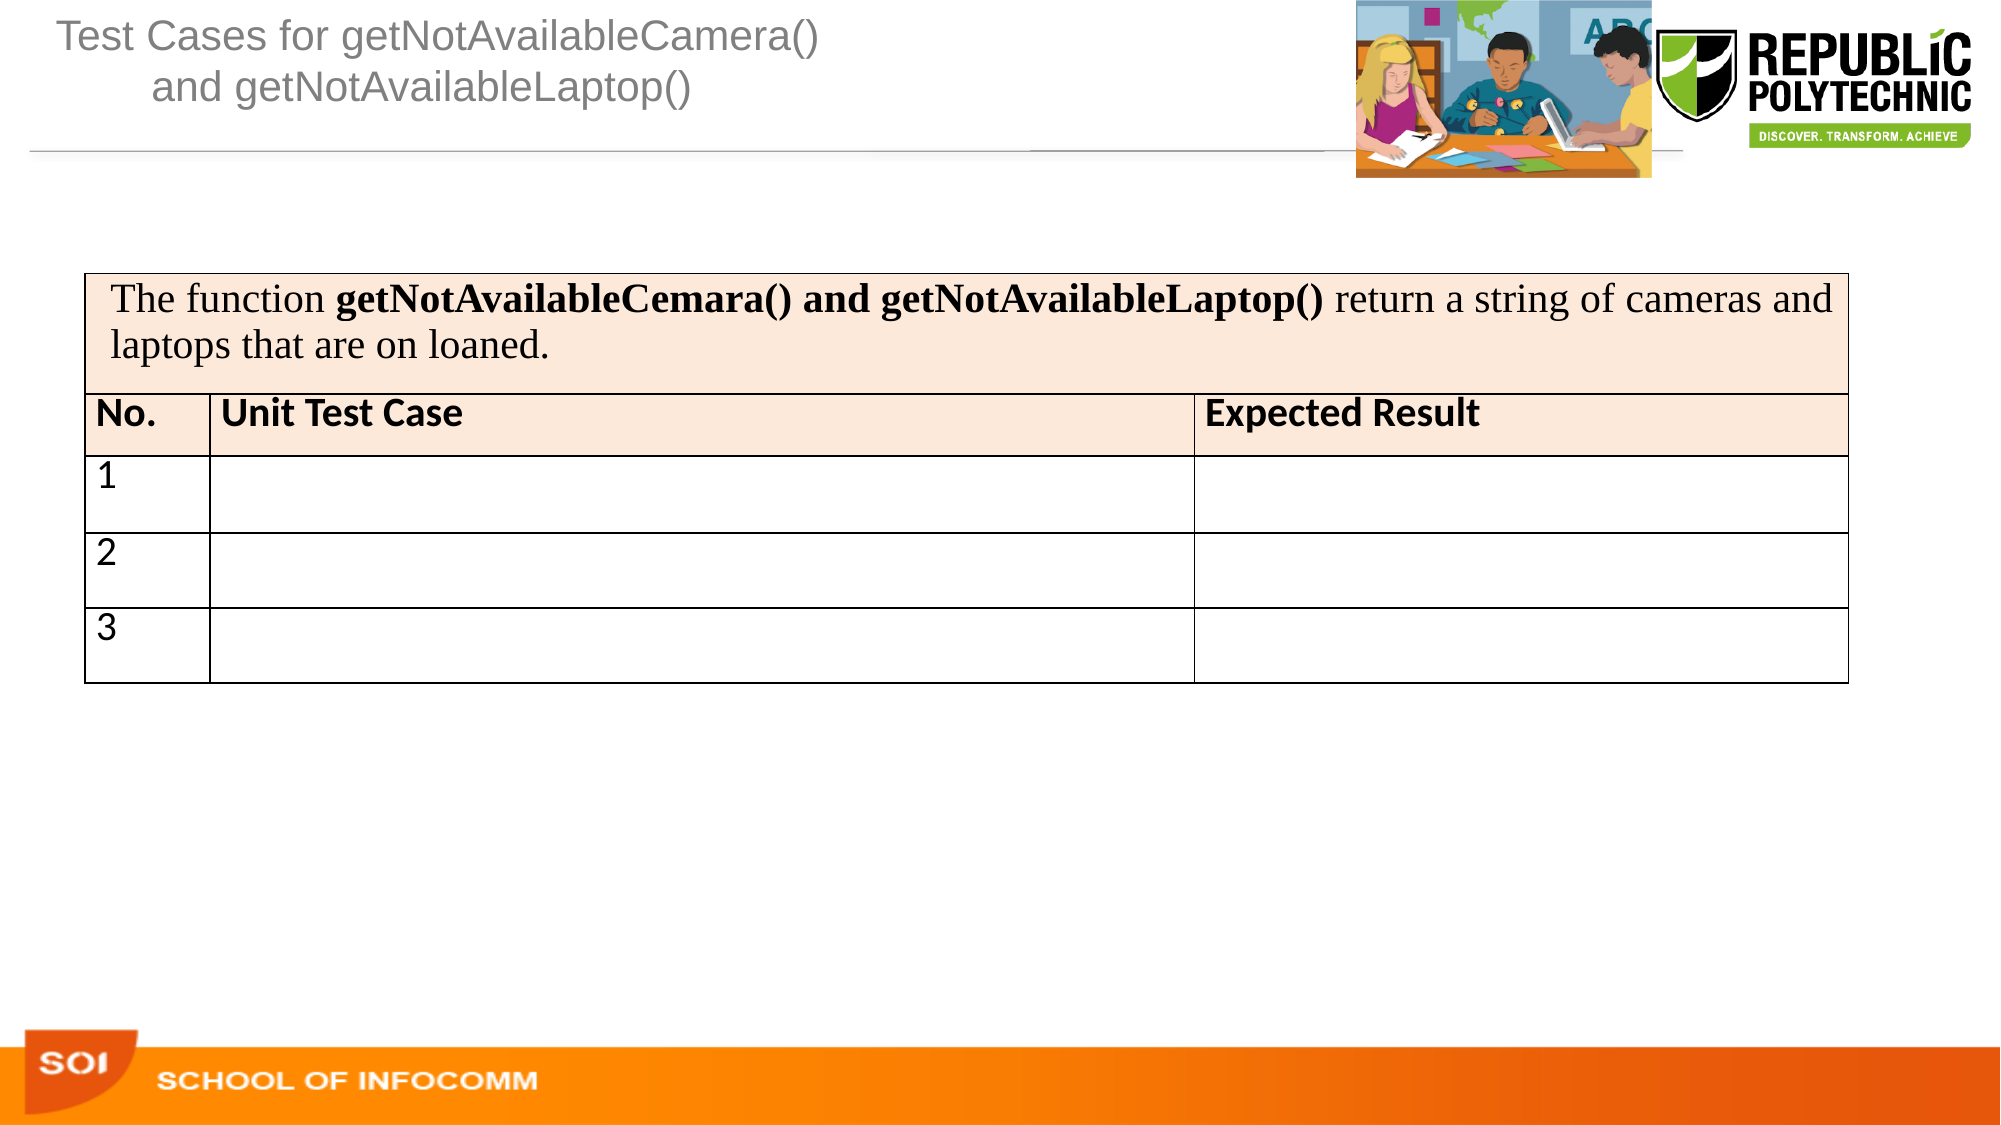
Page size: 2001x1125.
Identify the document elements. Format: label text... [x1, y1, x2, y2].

table_cell [1195, 457, 1848, 532]
table_cell 1 [86, 457, 209, 532]
title Test Cases for getNotAvailableCamera() and getNotAvailableLaptop() [40, 0, 1354, 119]
table_cell [211, 609, 1194, 682]
table_cell [211, 534, 1194, 607]
table_cell 2 [86, 534, 209, 607]
table_cell No. [86, 395, 209, 455]
table_cell 3 [86, 609, 209, 682]
picture [0, 0, 2000, 1125]
table_cell [1195, 534, 1848, 607]
table_cell Unit Test Case [211, 395, 1194, 455]
table_cell [1195, 609, 1848, 682]
table_cell [211, 457, 1194, 532]
table_header The function getNotAvailableCemara() and getNotAvailableLaptop() return a string of cameras and laptops that are on loaned. [86, 274, 1848, 393]
table_cell Expected Result [1195, 395, 1848, 455]
